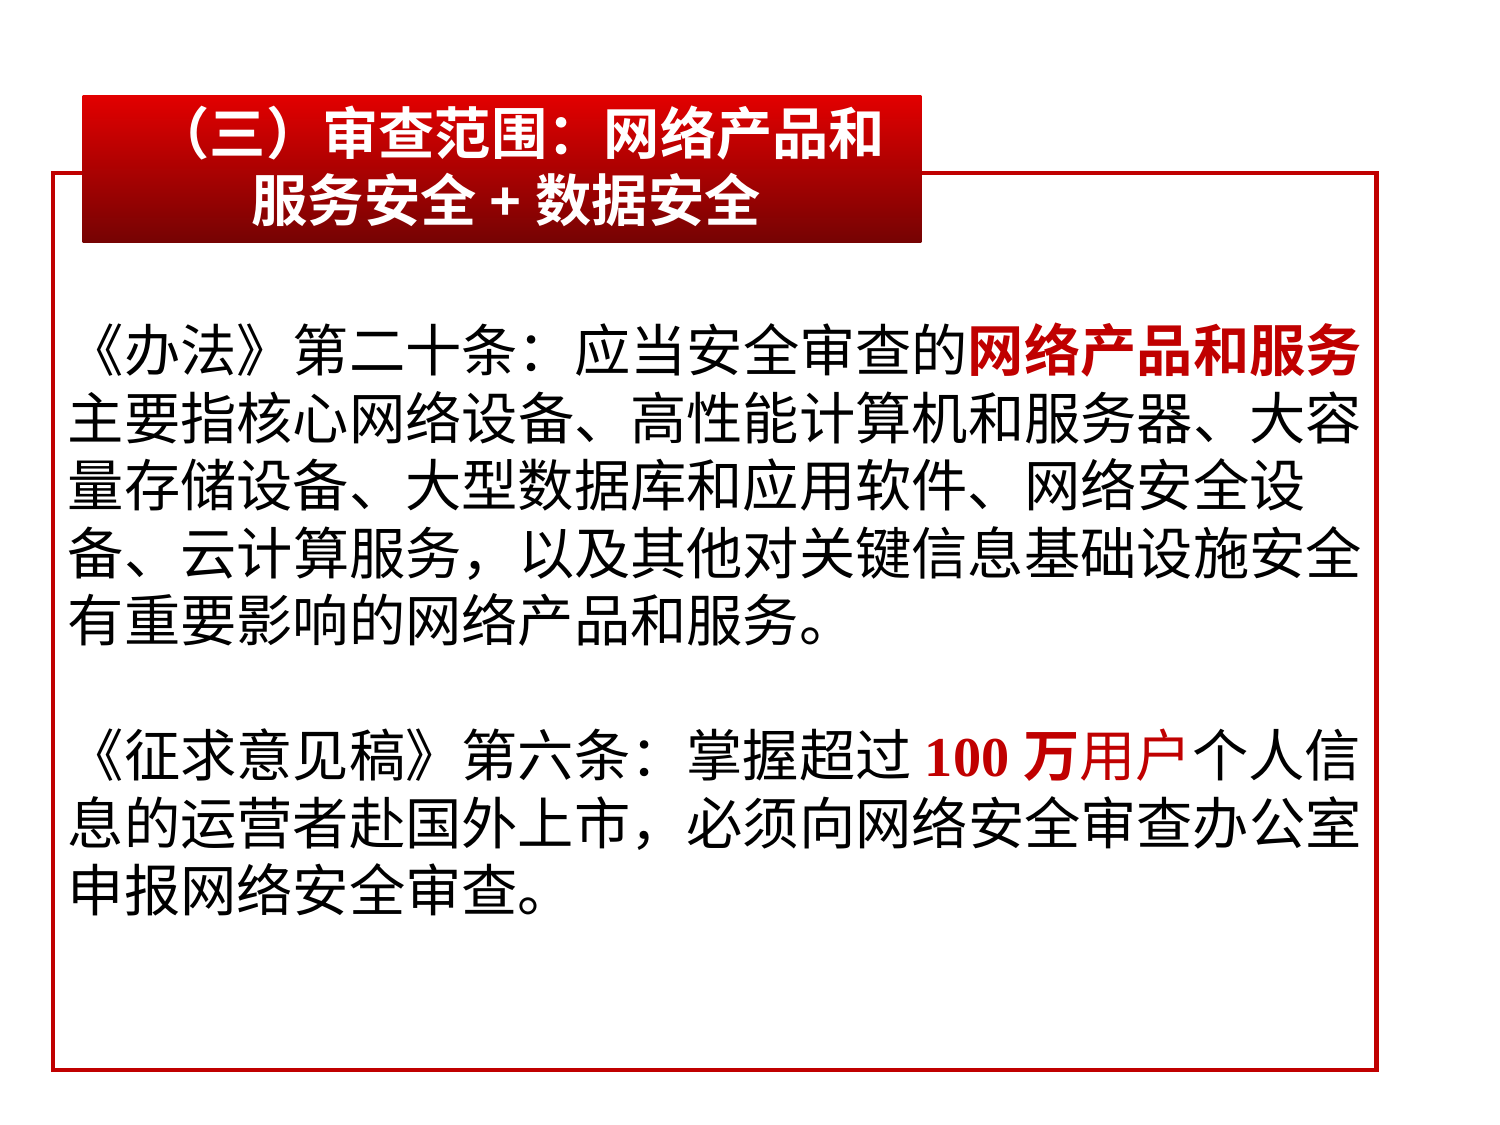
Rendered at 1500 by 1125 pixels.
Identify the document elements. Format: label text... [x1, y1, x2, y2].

text_box [82, 95, 922, 243]
text_box 《办法》第二十条：应当安全审查的网络产品和服务主要指核心网络设备、高性能计算机和服务器、大容量存储设备、大型数据库和应用软件、网络安全设备、云计算服务，以及其他对关键信息基础设施安全有重要影响的网络产品和服务。 《征求意见稿》第六条：掌握超过100万用户个人信息的运营者赴国外上市，必须向网络安全审查办公室申报网络安全审查。 [53, 173, 1377, 1070]
text_box （三）审查范围：网络产品和服务安全+数据安全 [95, 90, 917, 241]
